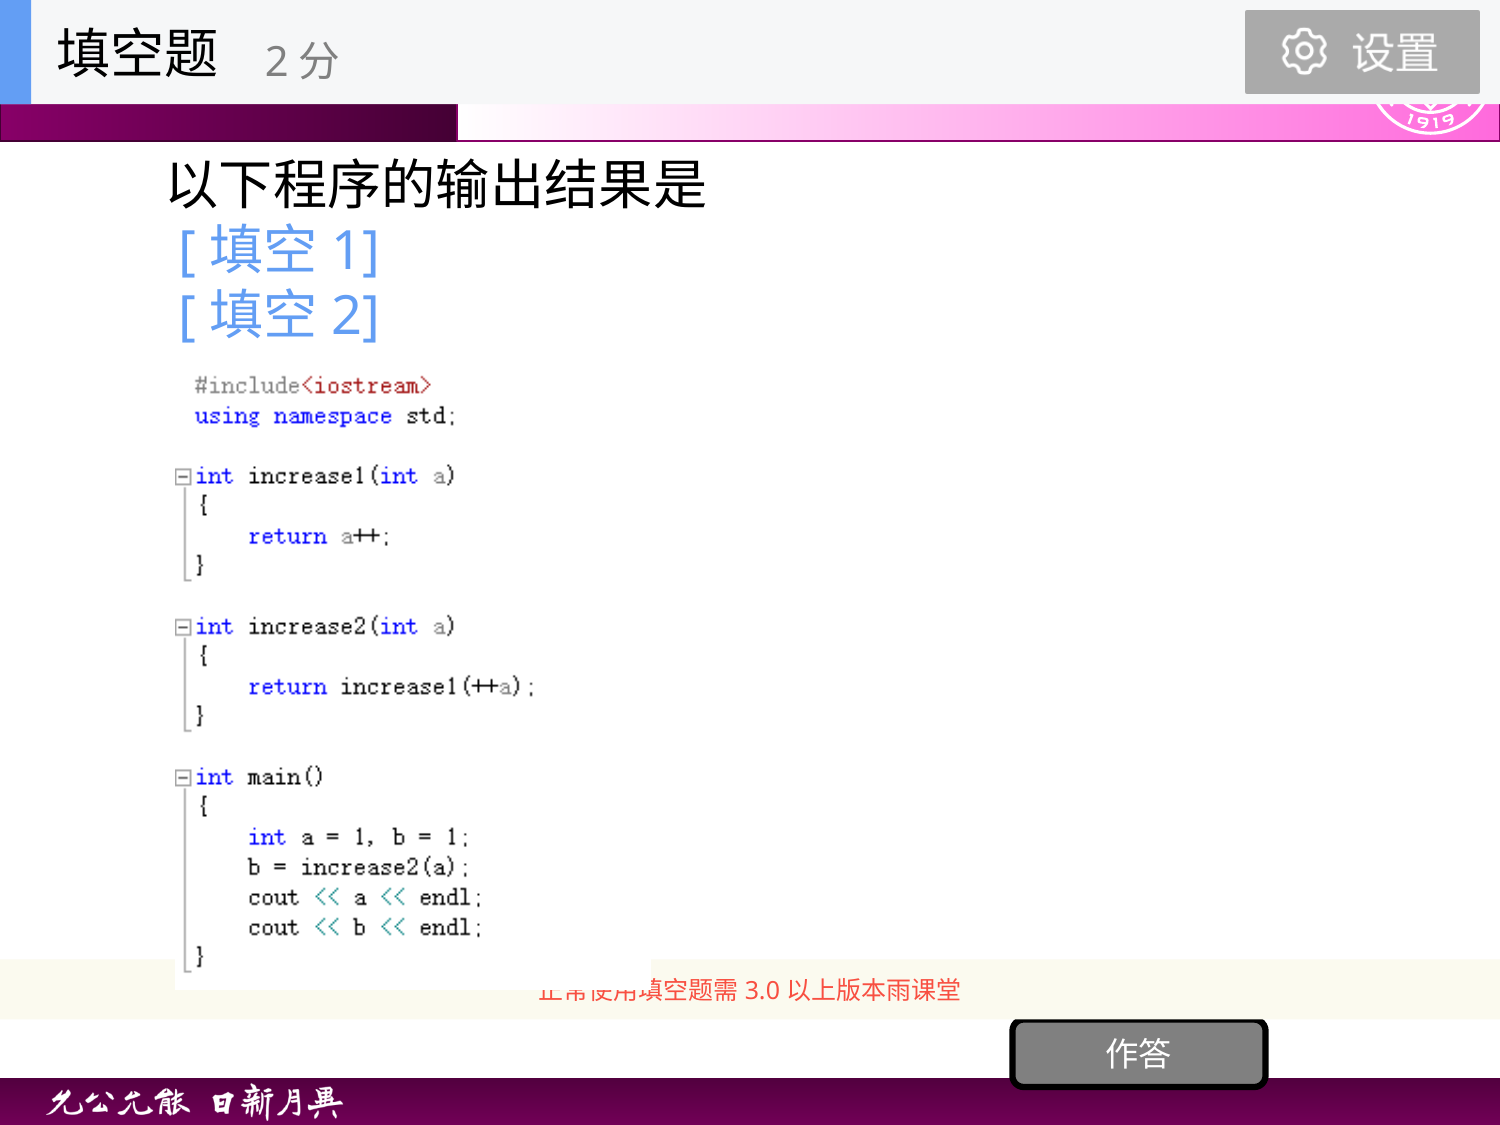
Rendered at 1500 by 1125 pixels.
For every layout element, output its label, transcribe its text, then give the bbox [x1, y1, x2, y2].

text_box 作答 [1010, 1022, 1268, 1090]
picture [175, 371, 652, 990]
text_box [0, 0, 1500, 105]
text_box 正常使用填空题需3.0以上版本雨课堂 [0, 957, 1500, 1022]
text_box 以下程序的输出结果是 [填空1] [填空2] [149, 113, 1350, 456]
picture [35, 1081, 356, 1122]
picture [1245, 10, 1480, 94]
